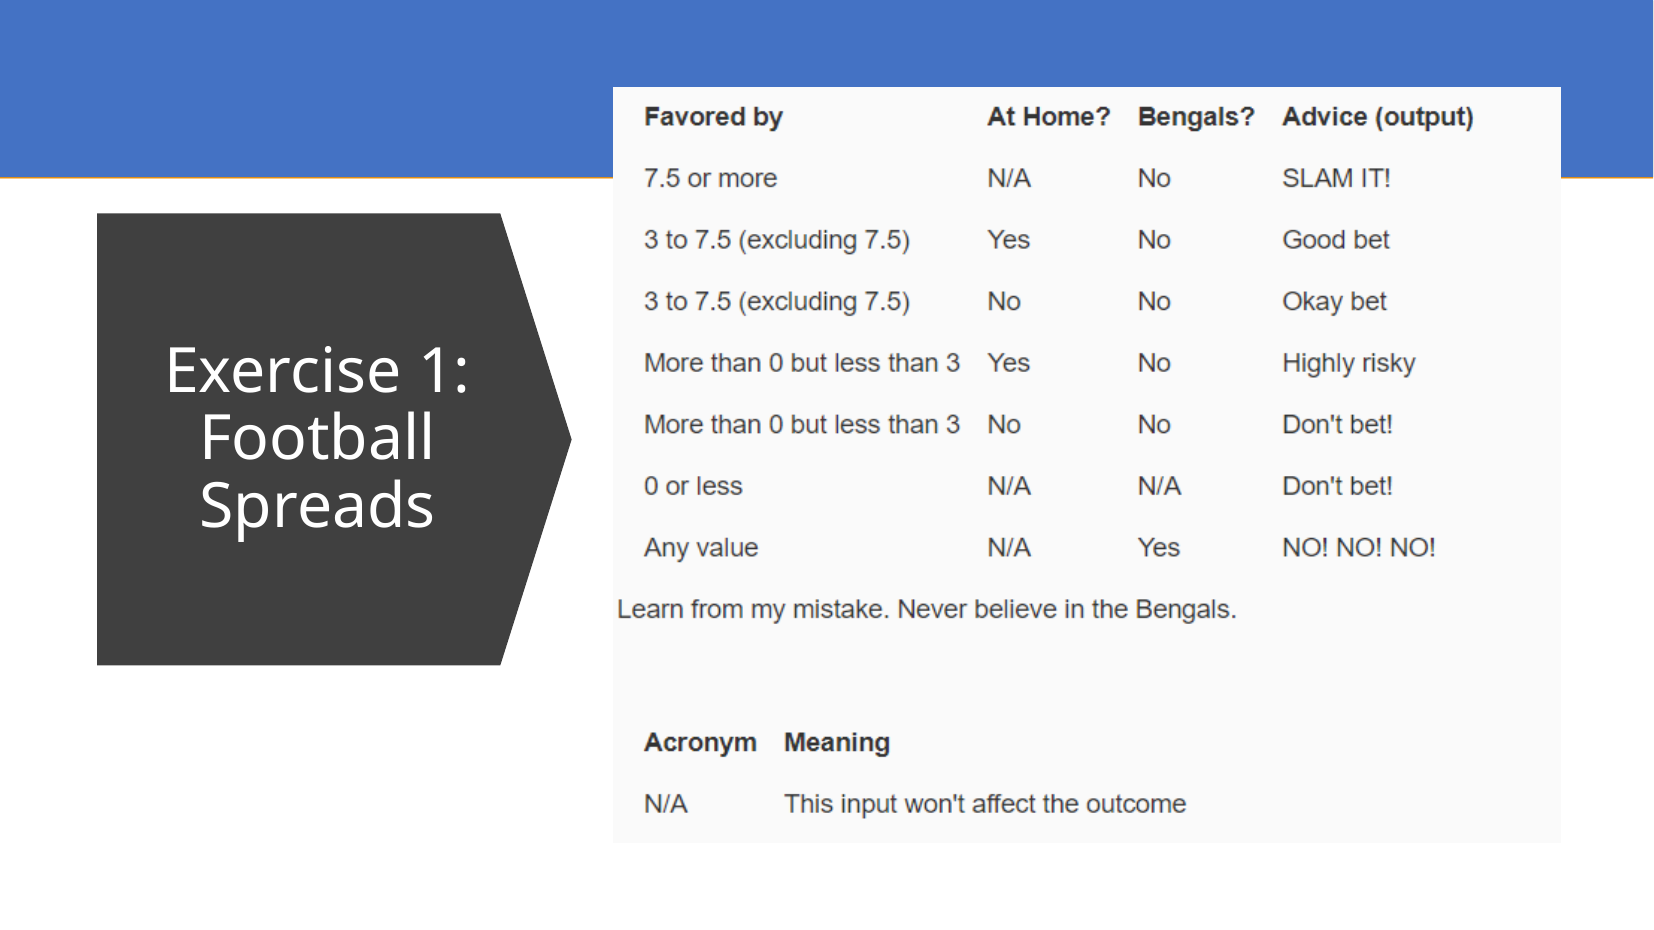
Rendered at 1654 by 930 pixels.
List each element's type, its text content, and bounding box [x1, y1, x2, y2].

picture [613, 87, 1561, 843]
text_box [96, 212, 573, 667]
title Exercise 1: Football Spreads [139, 266, 496, 613]
